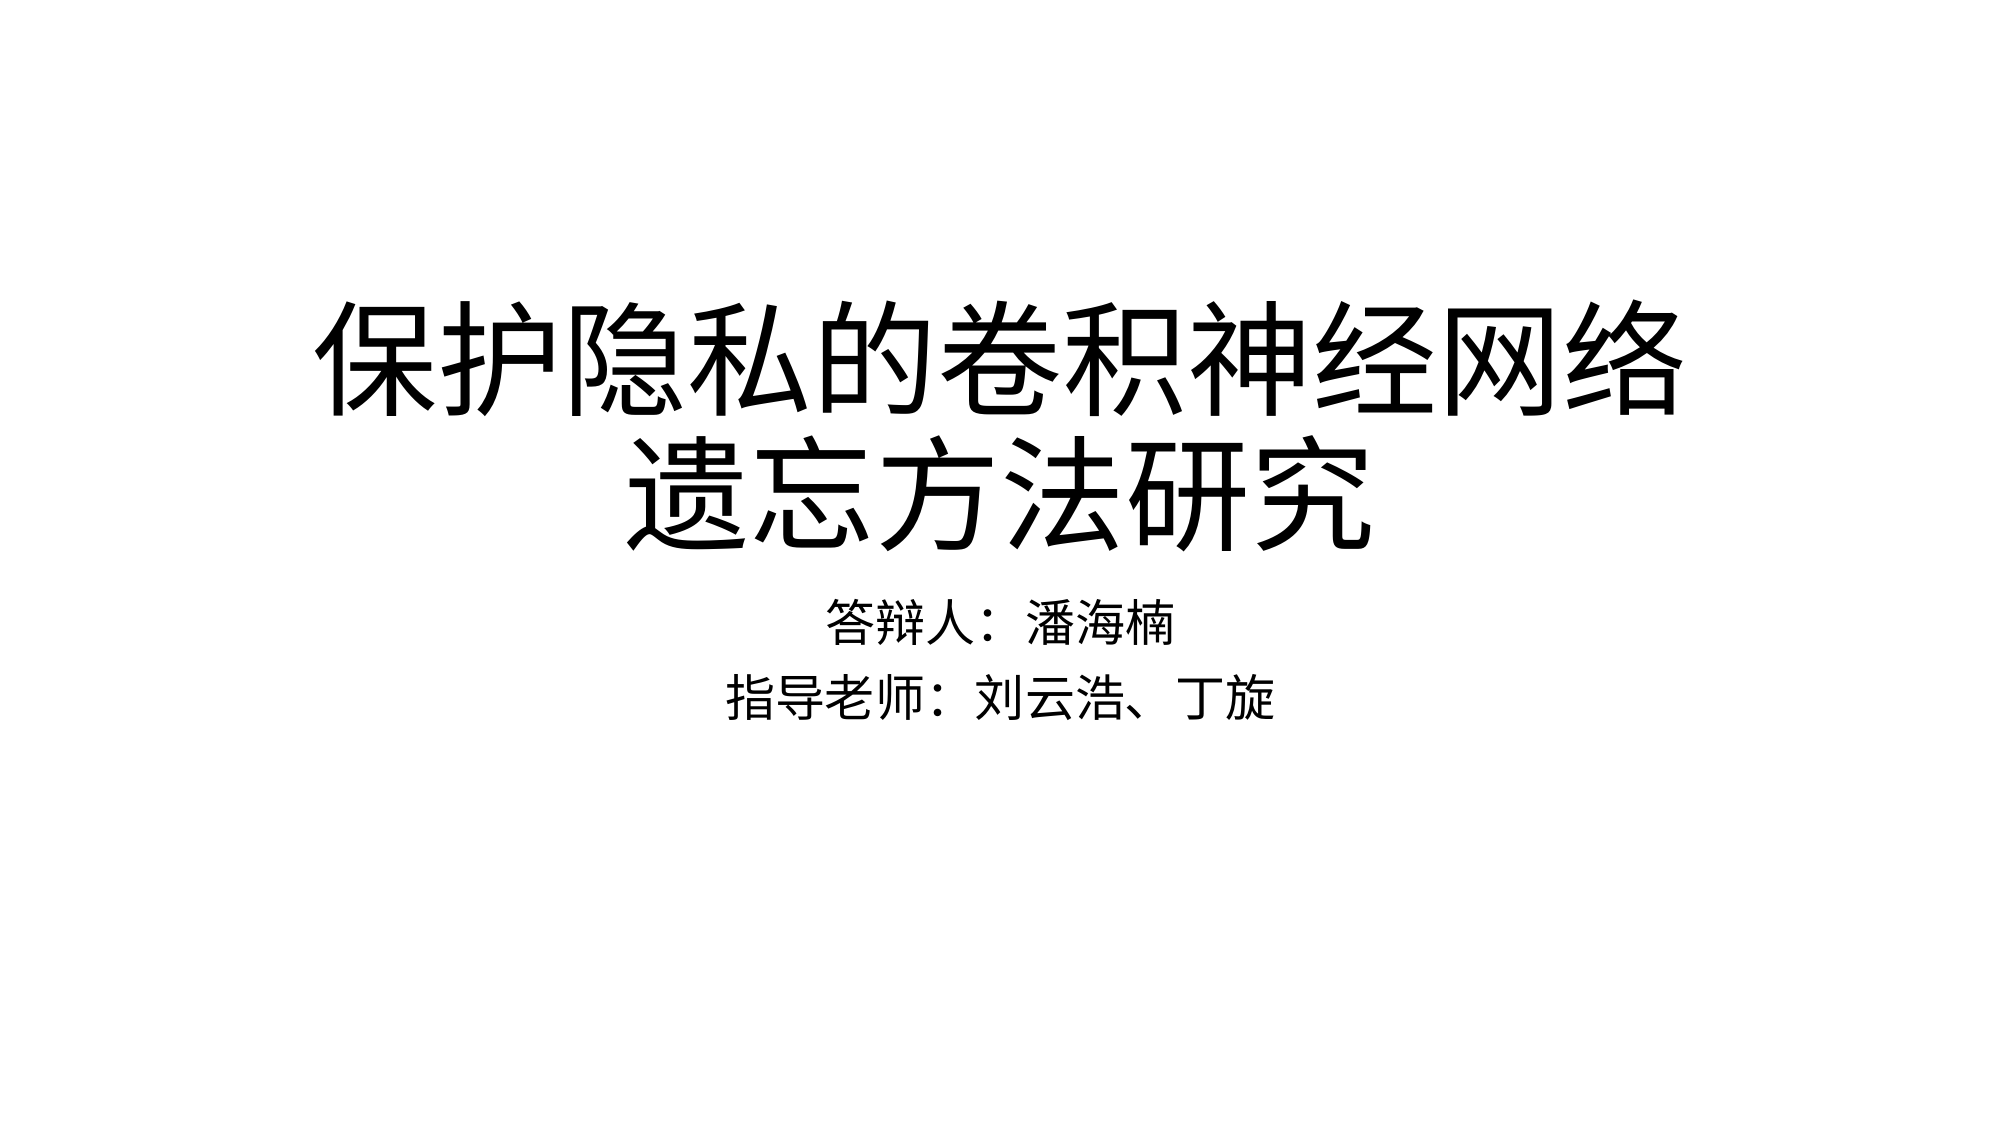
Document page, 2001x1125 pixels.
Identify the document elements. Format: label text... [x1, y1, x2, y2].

subtitle 答辩人：潘海楠 指导老师：刘云浩、丁旋 [249, 590, 1750, 863]
title 保护隐私的卷积神经网络遗忘方法研究 [249, 184, 1750, 576]
